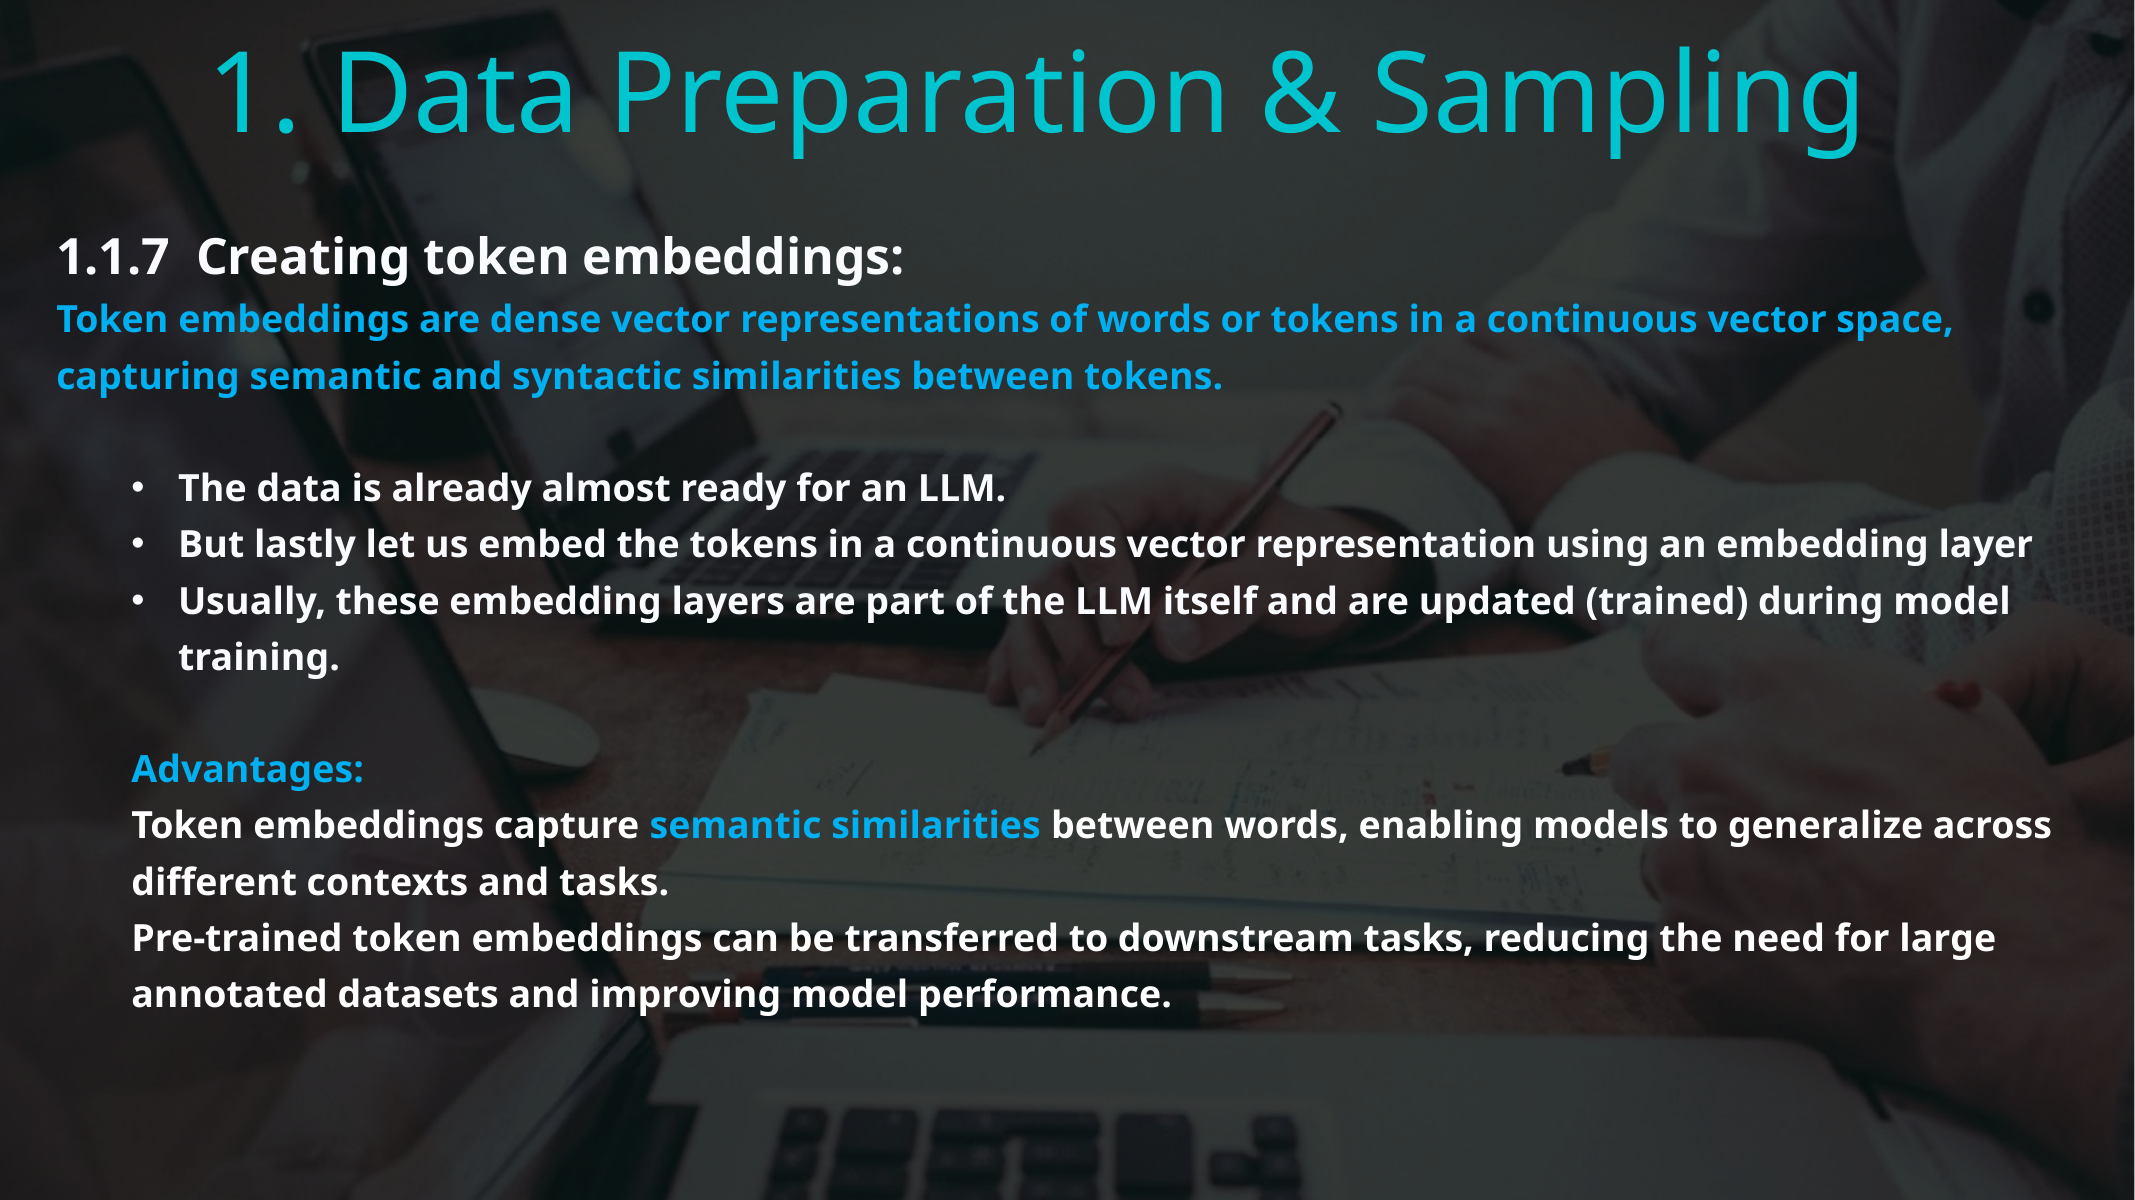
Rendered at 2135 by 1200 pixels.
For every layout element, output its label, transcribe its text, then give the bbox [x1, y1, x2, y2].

text_box 1.1.7 Creating token embeddings: Token embeddings are dense vector representations of words or tokens in a continuous vector space, capturing semantic and syntactic similarities between tokens. The data is already almost ready for an LLM. But lastly let us embed the tokens in a continuous vector representation using an embedding layer Usually, these embedding layers are part of the LLM itself and are updated (trained) during model training. Advantages: Token embeddings capture semantic similarities between words, enabling models to generalize across different contexts and tasks. Pre-trained token embeddings can be transferred to downstream tasks, reducing the need for large annotated datasets and improving model performance. [56, 209, 2078, 991]
picture [0, 0, 2135, 1200]
text_box 1. Data Preparation & Sampling [56, 18, 2020, 173]
